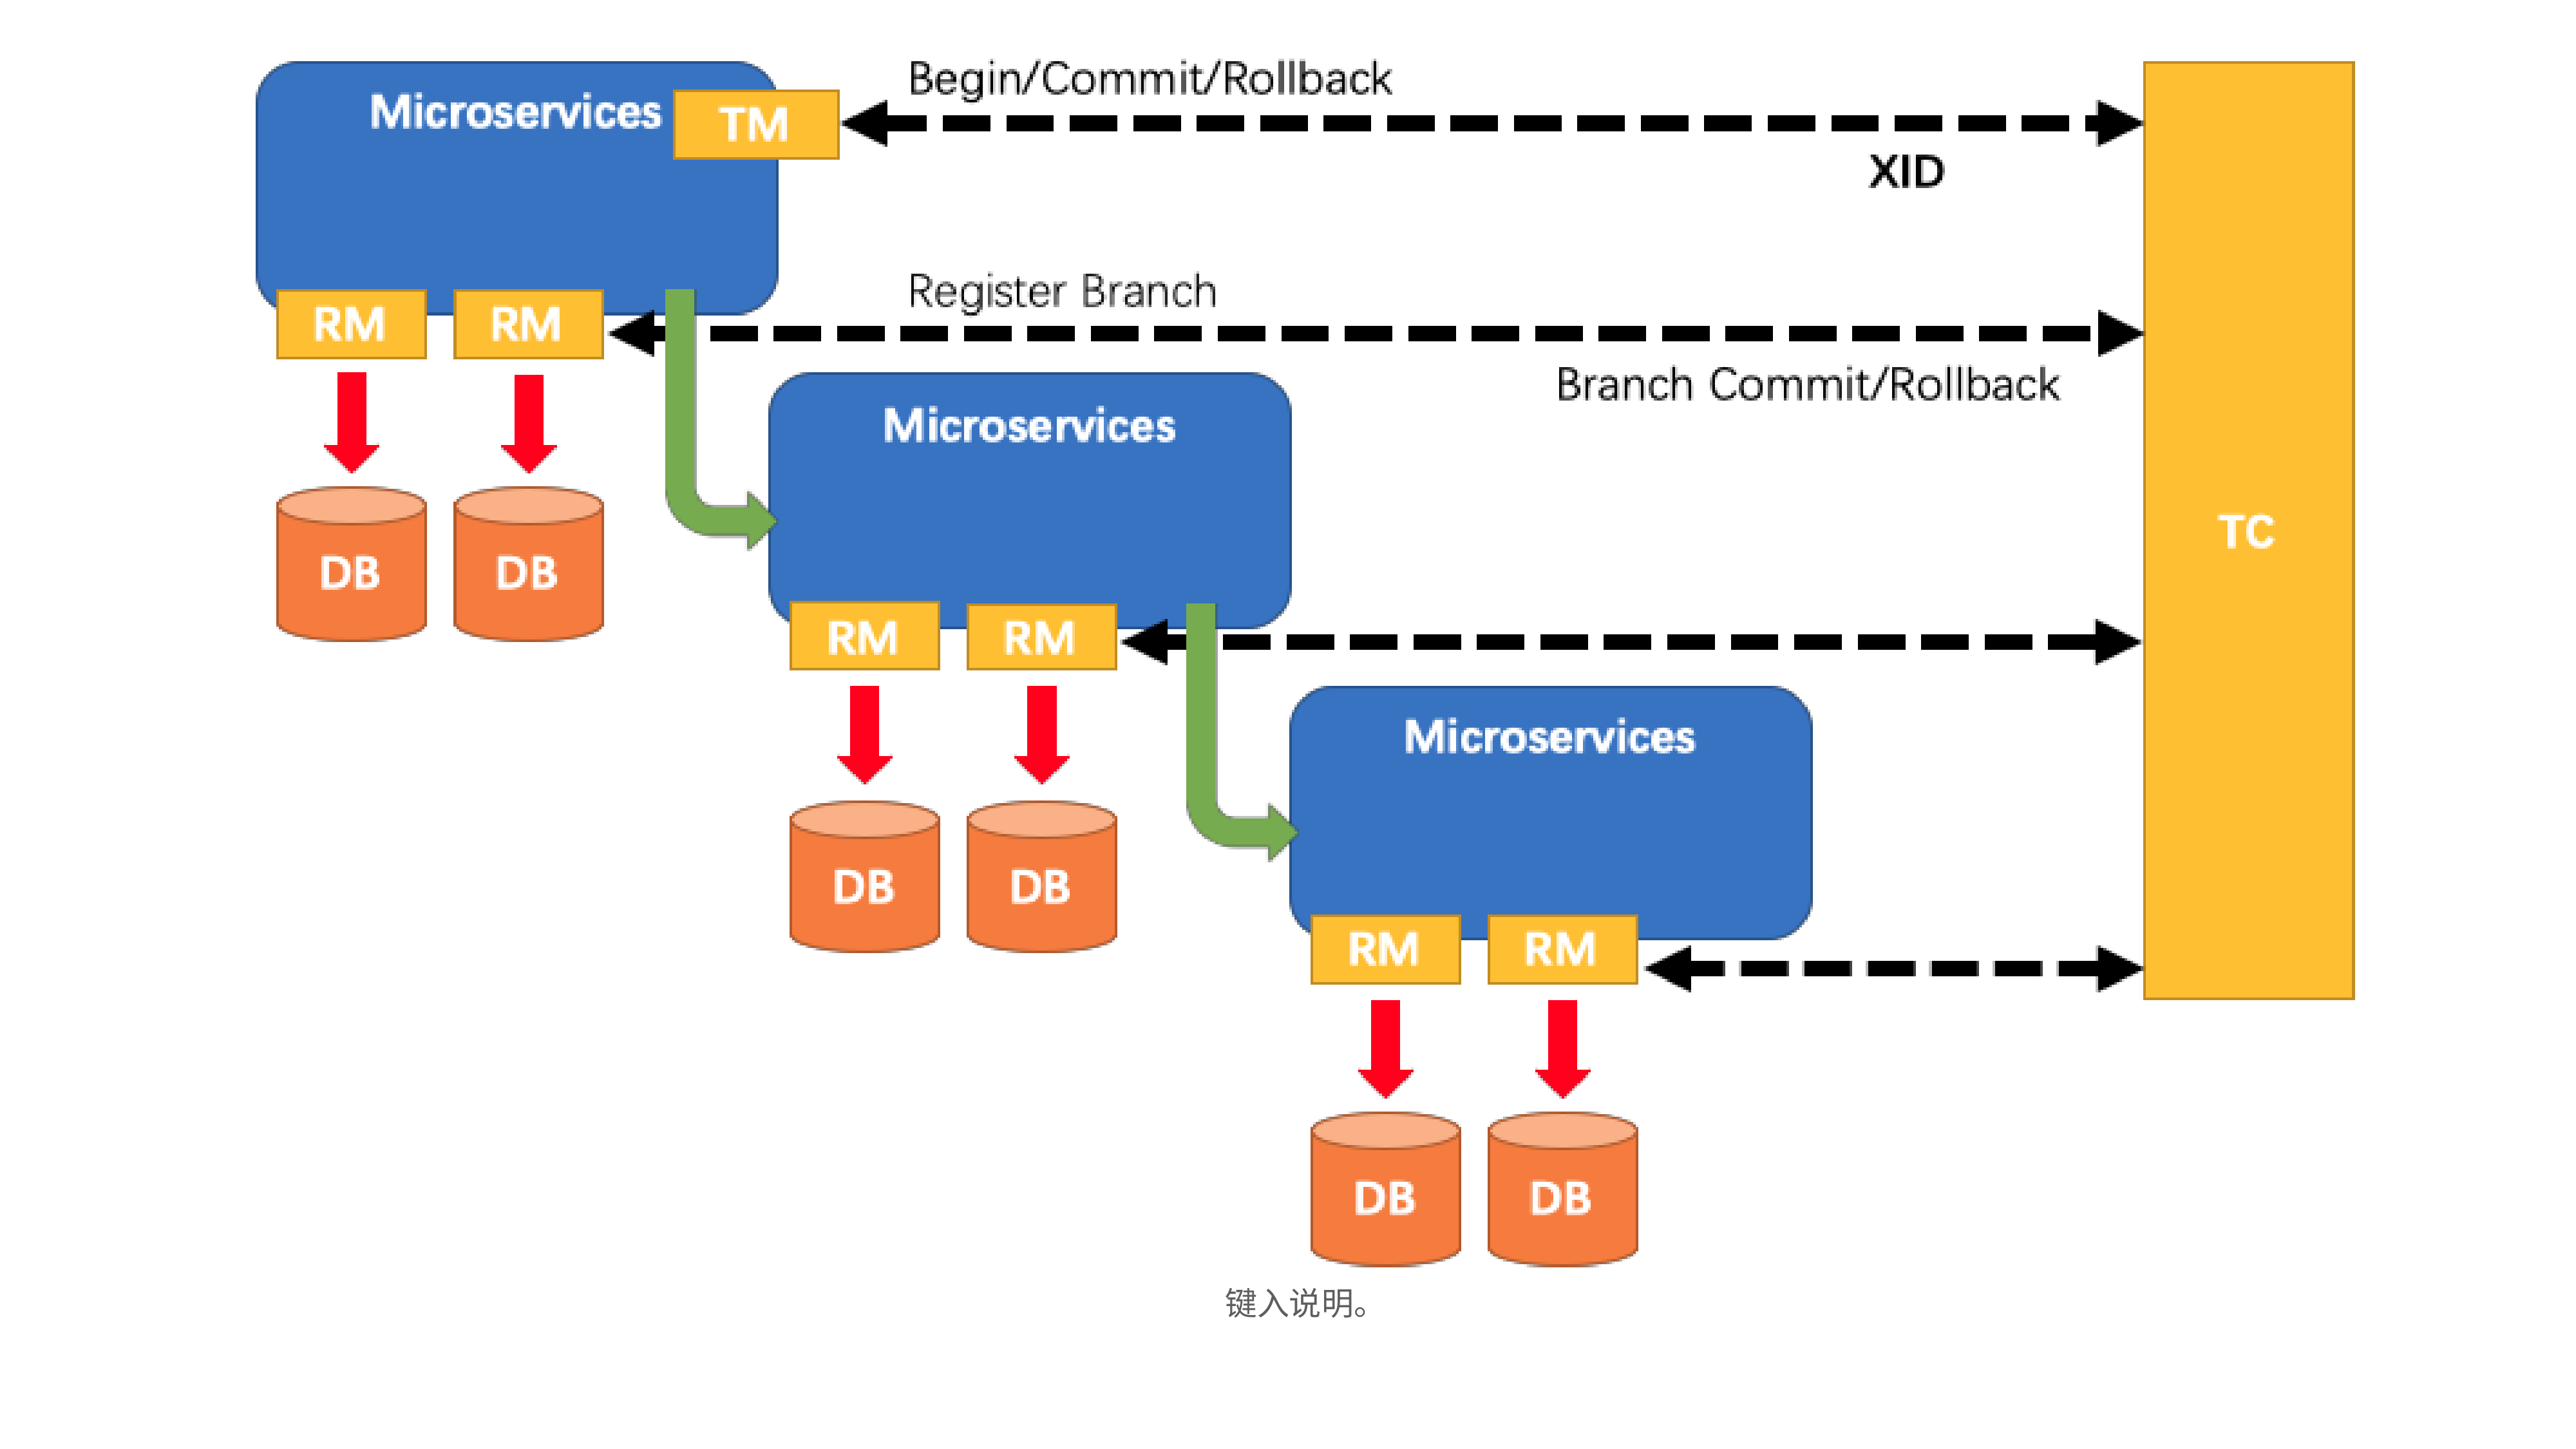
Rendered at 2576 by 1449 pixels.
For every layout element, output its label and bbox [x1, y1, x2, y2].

text_box [256, 28, 2355, 1336]
